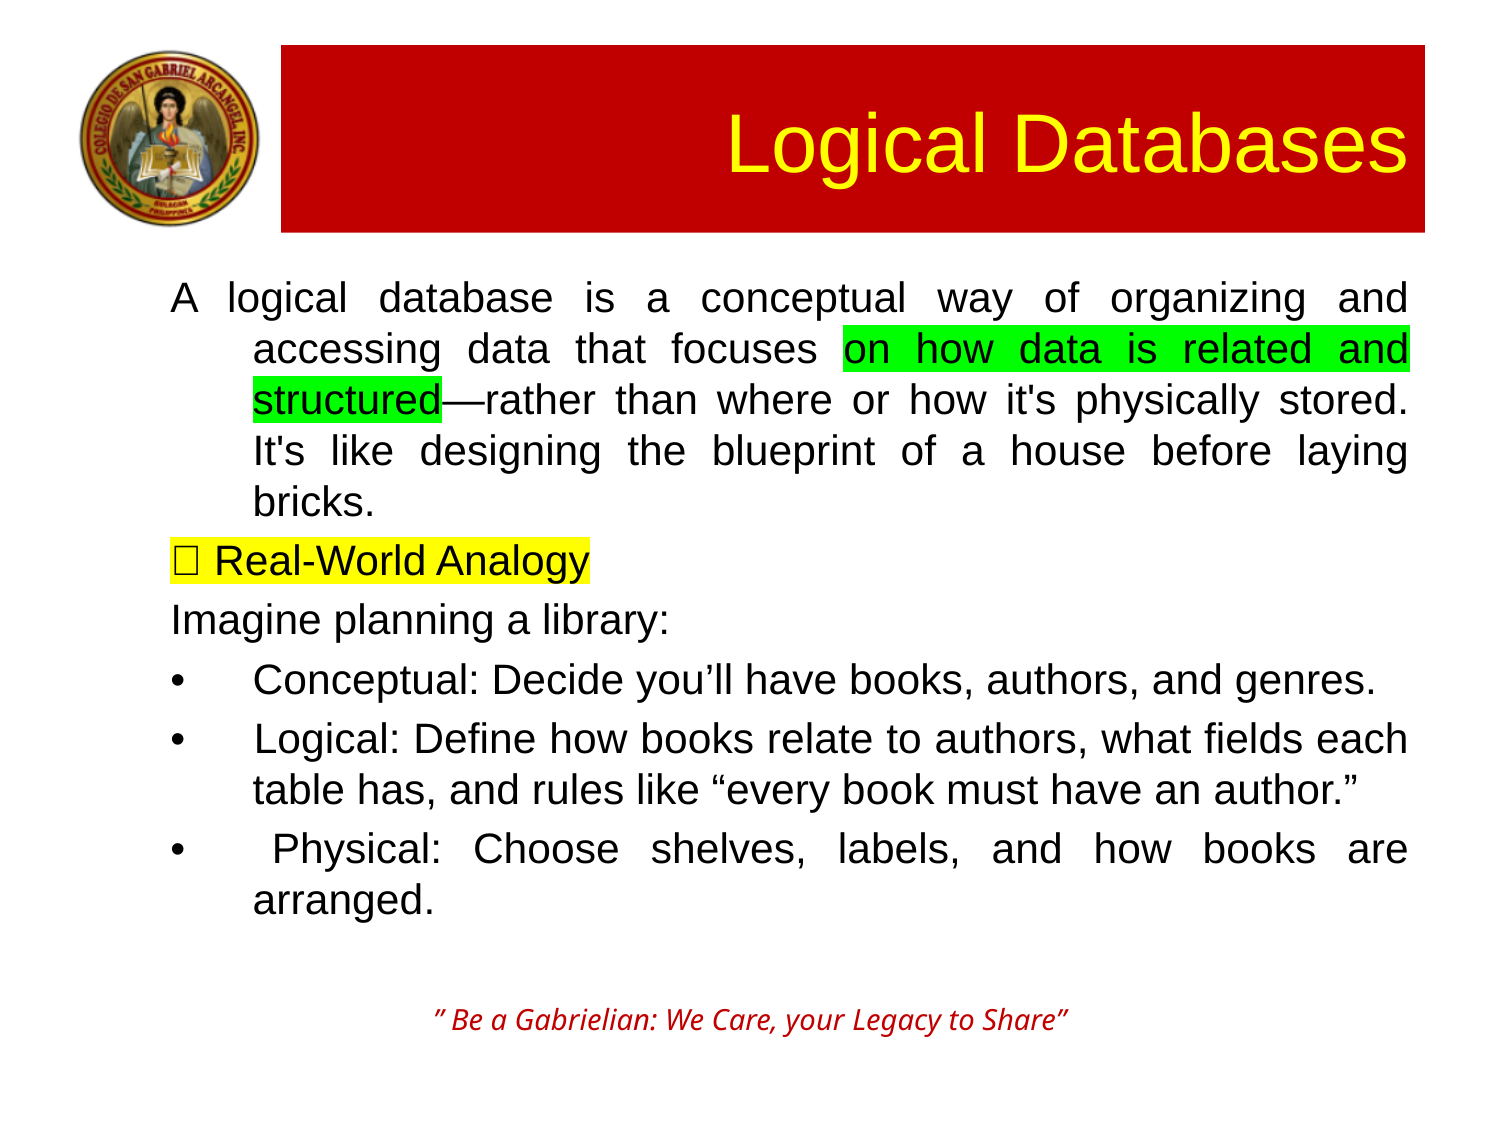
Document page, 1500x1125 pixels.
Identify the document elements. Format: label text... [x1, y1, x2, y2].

title Logical Databases [281, 45, 1425, 233]
list A logical database is a conceptual way of organizing and accessing data that focuses on how data is related and structured—rather than where or how it's physically stored. It's like designing the blueprint of a house before laying bricks. 🧩 Real-World Analogy Imagine planning a library: • Conceptual: Decide you’ll have books, authors, and genres. • Logical: Define how books relate to authors, what fields each table has, and rules like “every book must have an author.” • Physical: Choose shelves, labels, and how books are arranged. [75, 262, 1425, 1005]
picture [75, 45, 266, 233]
